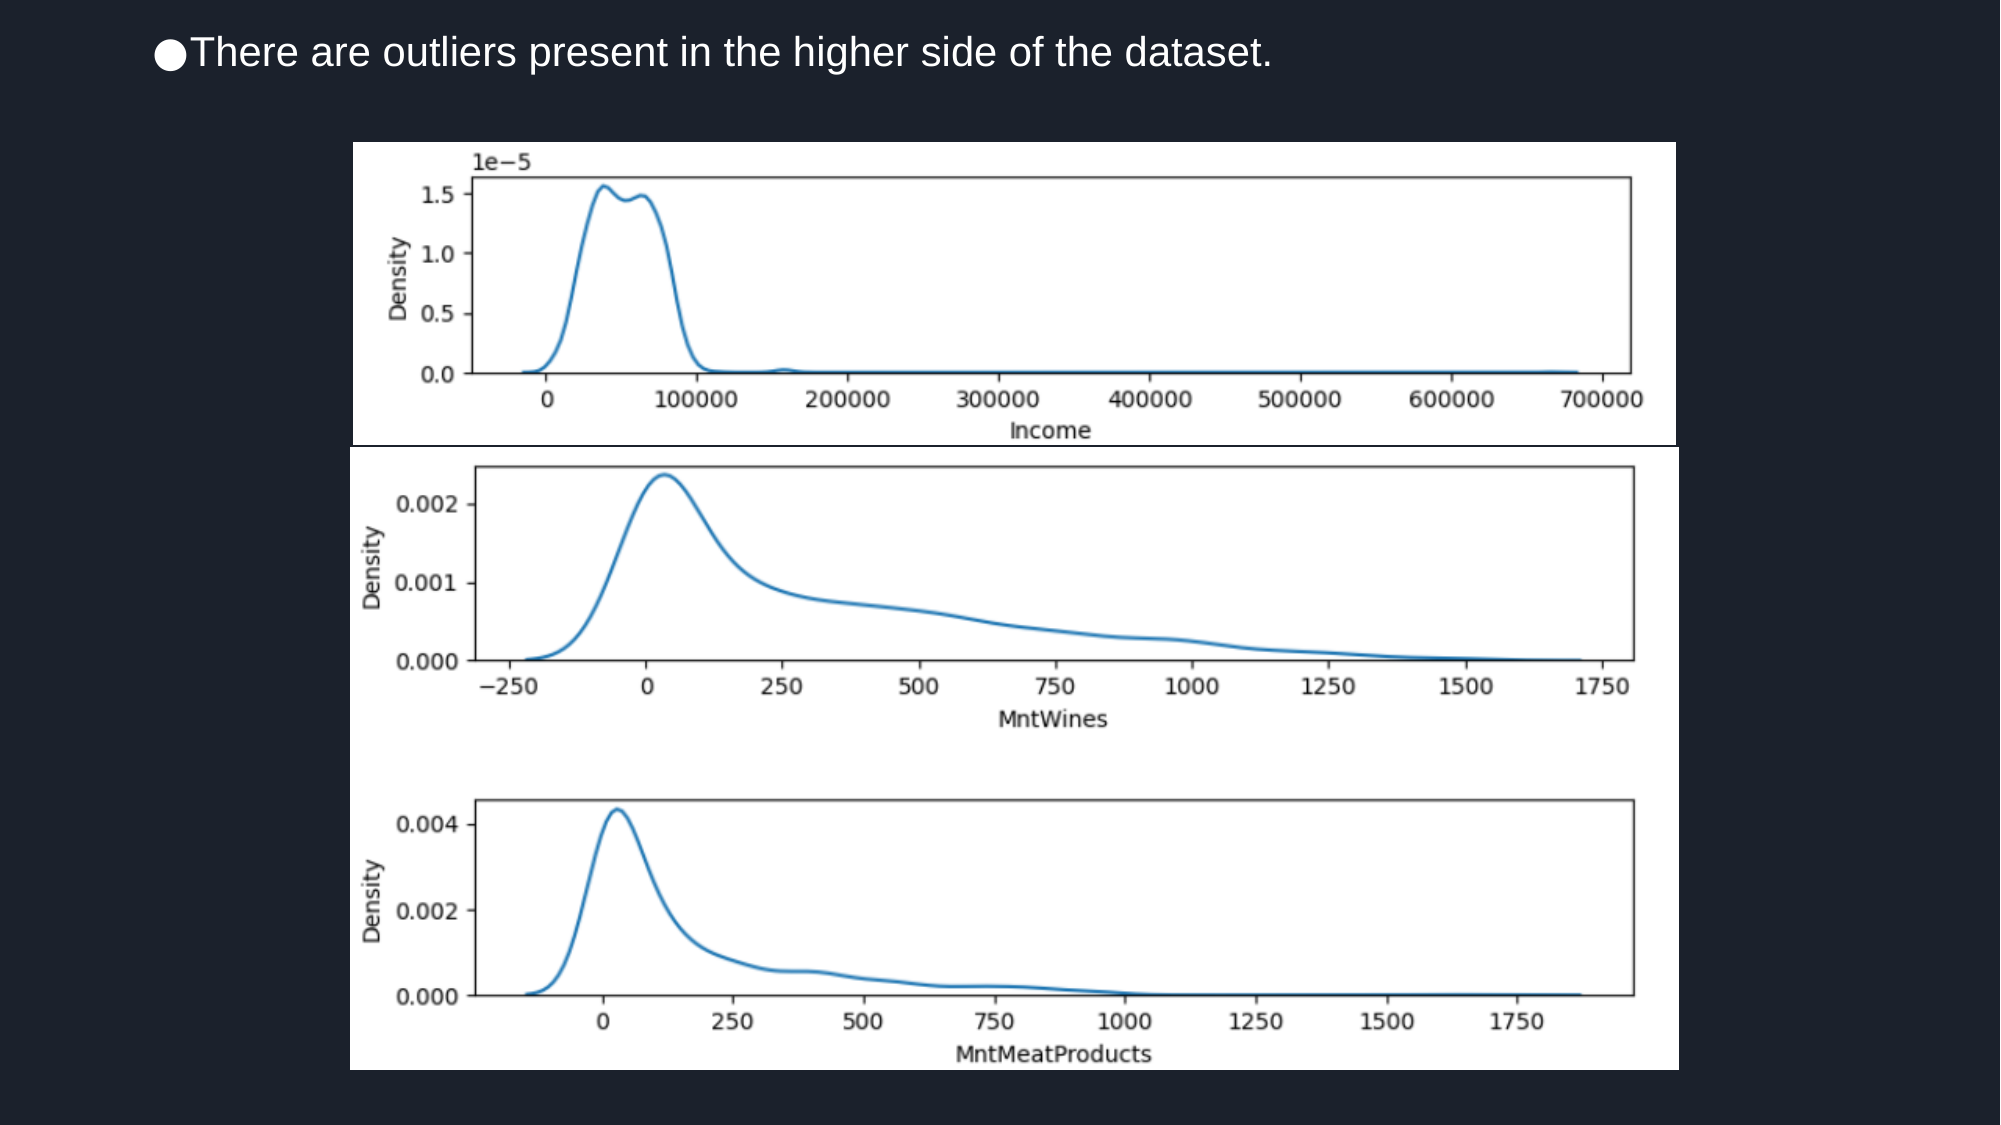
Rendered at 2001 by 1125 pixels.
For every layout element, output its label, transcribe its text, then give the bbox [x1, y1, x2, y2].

picture [353, 142, 1676, 445]
list There are outliers present in the higher side of the dataset. [137, 22, 1863, 994]
picture [350, 447, 1679, 1070]
